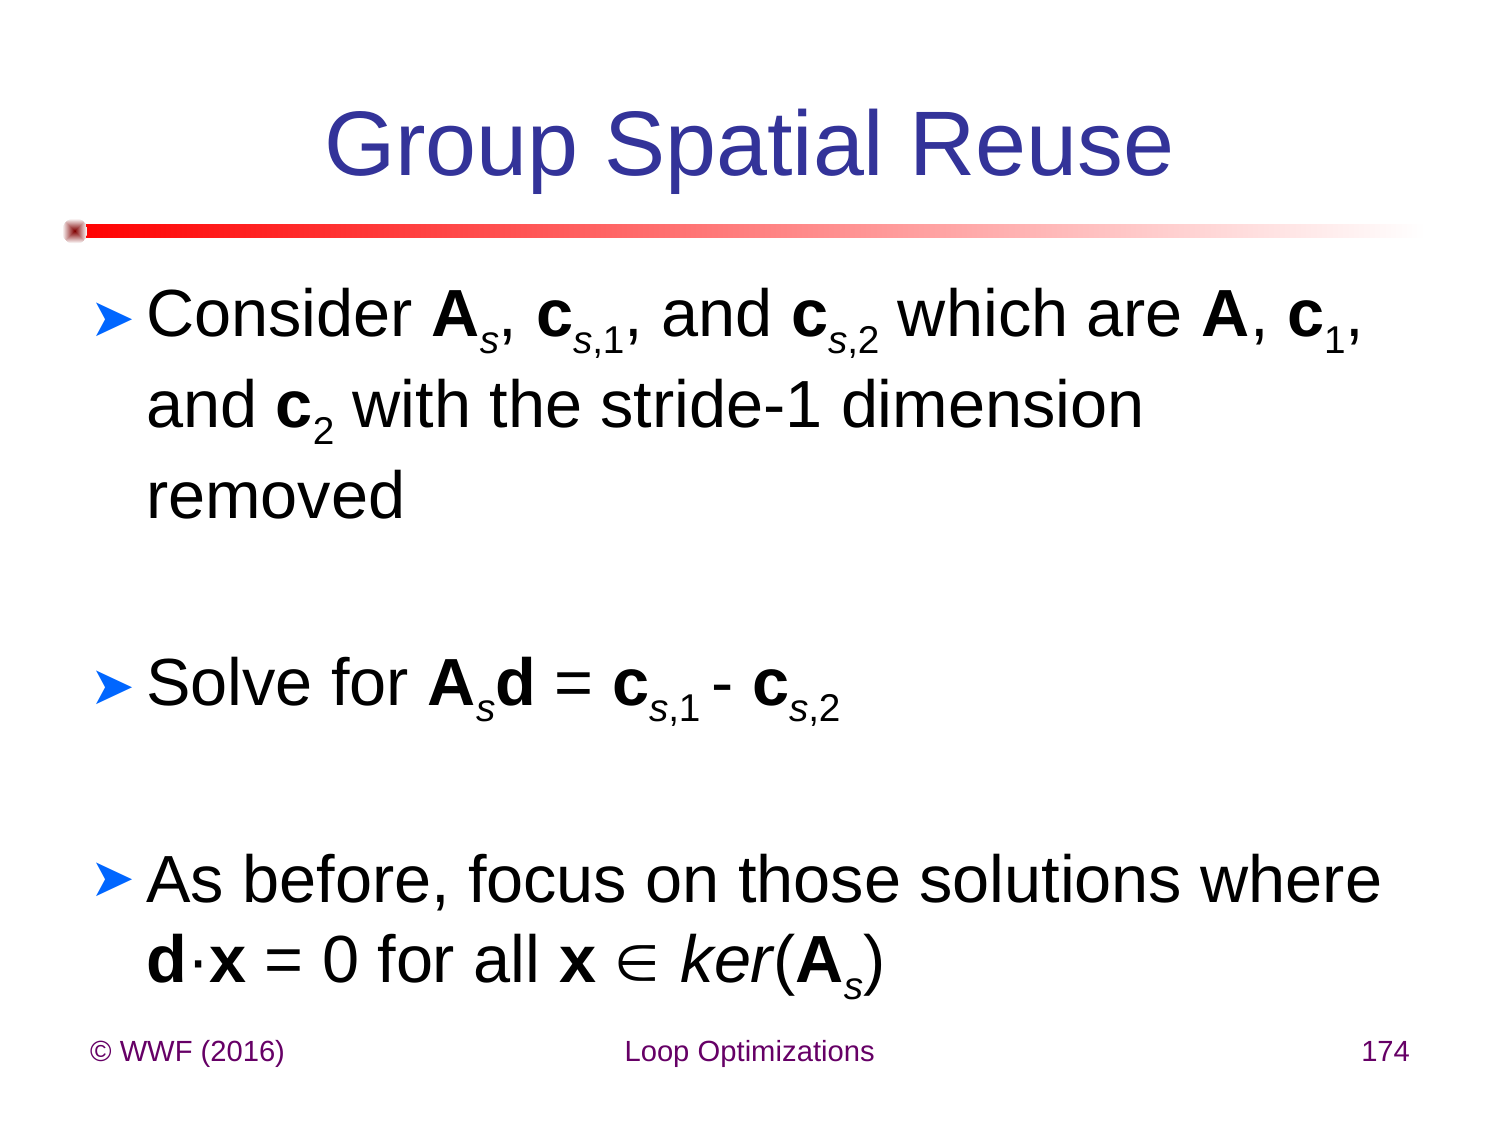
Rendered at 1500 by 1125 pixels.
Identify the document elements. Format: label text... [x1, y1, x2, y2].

footer Loop Optimizations [512, 1024, 988, 1103]
slide_number © WWF (2016) [75, 1024, 425, 1103]
slide_number 174 [1074, 1024, 1425, 1103]
title Group Spatial Reuse [75, 45, 1425, 233]
list Consider As, cs,1, and cs,2 which are A, c1, and c2 with the stride-1 dimension removed Solve for Asd = cs,1 - cs,2 As before, focus on those solutions where d·x = 0 for all x  ker(As) [75, 262, 1425, 1005]
